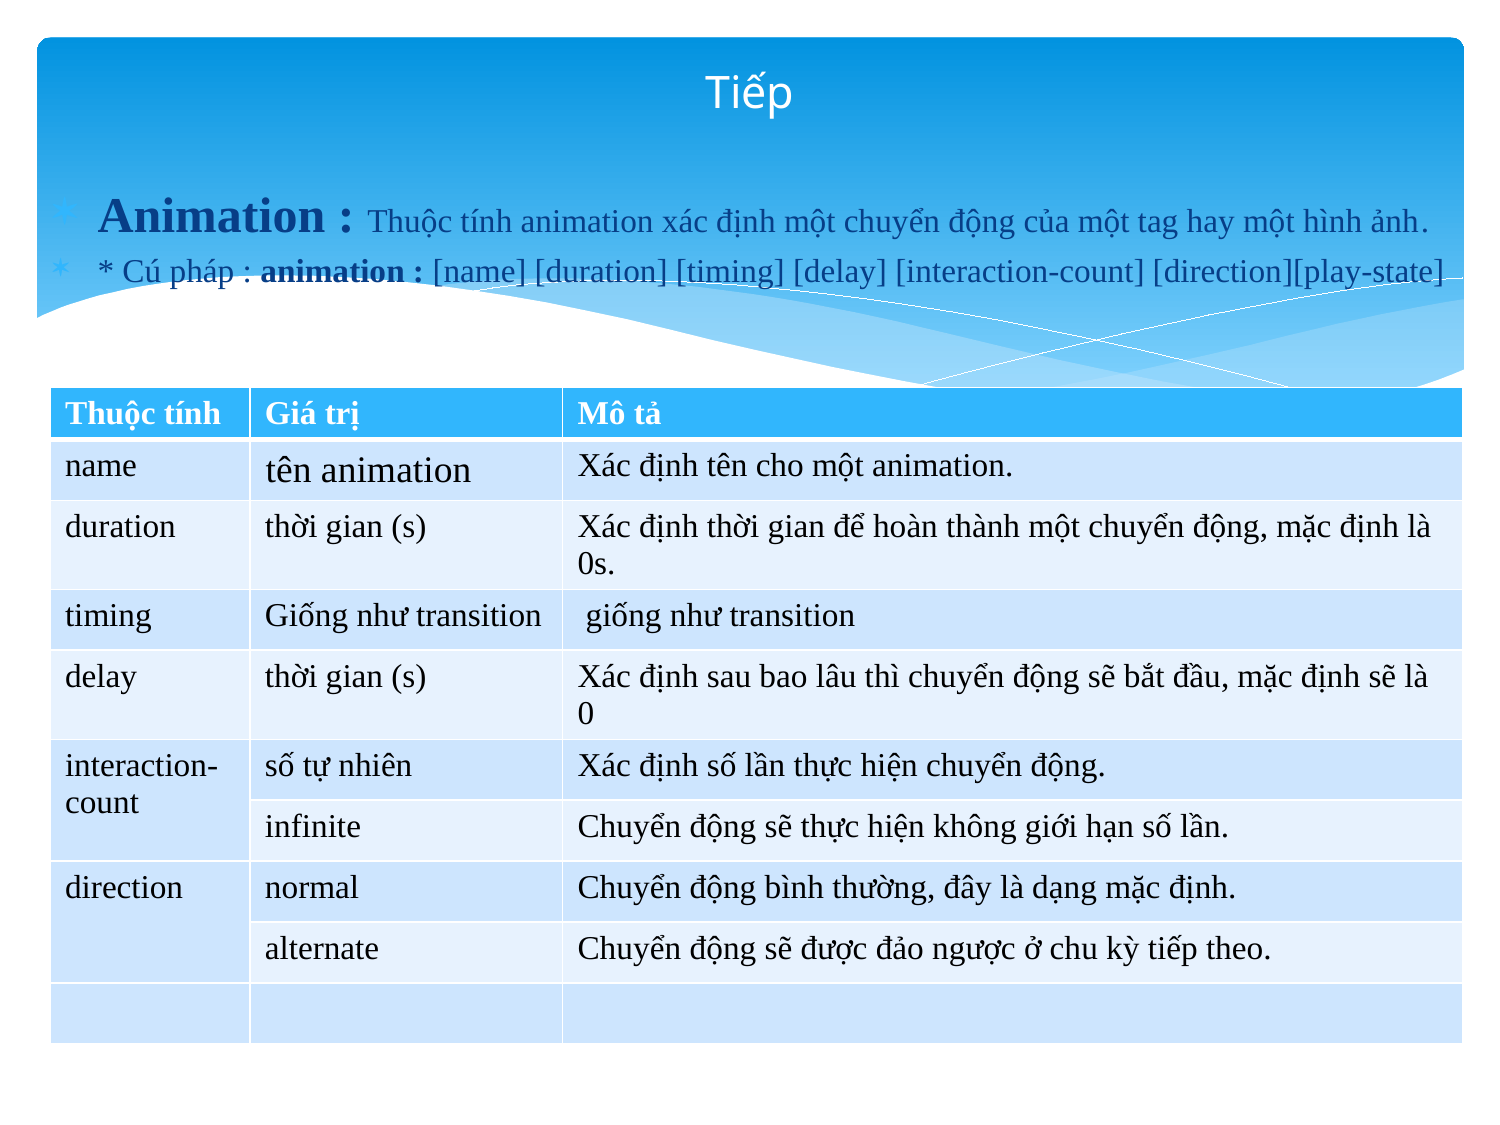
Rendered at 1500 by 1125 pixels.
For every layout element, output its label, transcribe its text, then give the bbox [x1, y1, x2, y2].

table_header Giá trị [251, 388, 562, 437]
table_cell direction [51, 862, 249, 982]
table_cell Chuyển động sẽ được đảo ngược ở chu kỳ tiếp theo. [563, 923, 1462, 982]
table_cell normal [251, 862, 562, 921]
table_cell Chuyển động bình thường, đây là dạng mặc định. [563, 862, 1462, 921]
table_cell số tự nhiên [251, 740, 562, 799]
title Tiếp [75, 55, 1425, 125]
table_cell duration [51, 501, 249, 589]
table_cell Giống như transition [251, 590, 562, 649]
table_cell [51, 984, 249, 1043]
table_cell [563, 984, 1462, 1043]
table_cell tên animation [251, 442, 562, 500]
table_cell Xác định tên cho một animation. [563, 442, 1462, 500]
table_header Thuộc tính [51, 388, 249, 437]
table_cell interaction-count [51, 740, 249, 860]
table_cell [251, 984, 562, 1043]
table_cell Chuyển động sẽ thực hiện không giới hạn số lần. [563, 801, 1462, 860]
table_cell alternate [251, 923, 562, 982]
table_cell thời gian (s) [251, 651, 562, 739]
table_cell Xác định sau bao lâu thì chuyển động sẽ bắt đầu, mặc định sẽ là 0 [563, 651, 1462, 739]
table_cell timing [51, 590, 249, 649]
table_cell infinite [251, 801, 562, 860]
table_header Mô tả [563, 388, 1462, 437]
table_cell delay [51, 651, 249, 739]
table_cell Xác định thời gian để hoàn thành một chuyển động, mặc định là 0s. [563, 501, 1462, 589]
table_cell name [51, 442, 249, 500]
table_cell thời gian (s) [251, 501, 562, 589]
table_cell Xác định số lần thực hiện chuyển động. [563, 740, 1462, 799]
table_cell giống như transition [563, 590, 1462, 649]
list Animation : Thuộc tính animation xác định một chuyển động của một tag hay một hình ảnh. * Cú pháp : animation : [name] [duration] [timing] [delay] [interaction-count] [direction][play-state] [37, 174, 1463, 1005]
